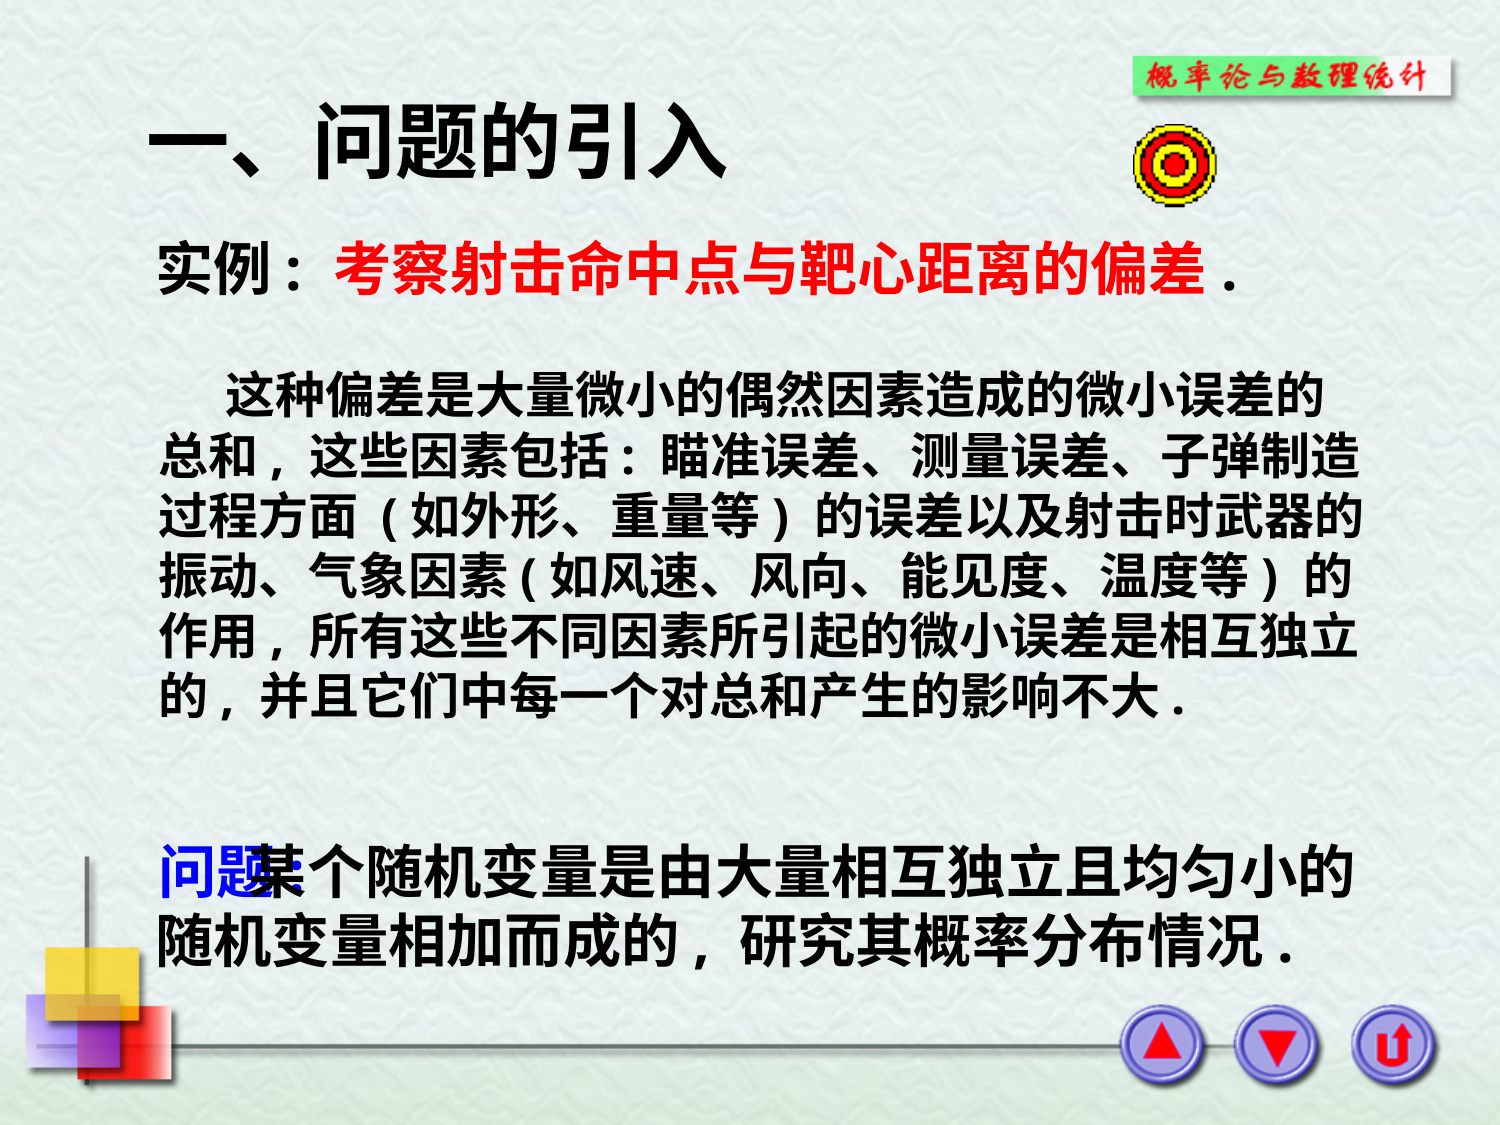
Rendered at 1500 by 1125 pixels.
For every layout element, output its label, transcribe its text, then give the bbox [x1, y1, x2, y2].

text_box 这种偏差是大量微小的偶然因素造成的微小误差的总和, 这些因素包括: 瞄准误差、测量误差、子弹制造过程方面 (如外形、重量等) 的误差以及射击时武器的振动、气象因素(如风速、风向、能见度、温度等) 的作用, 所有这些不同因素所引起的微小误差是相互独立的, 并且它们中每一个对总和产生的影响不大. [143, 347, 1382, 733]
text_box 某个随机变量是由大量相互独立且均匀小的随机变量相加而成的, 研究其概率分布情况. [140, 827, 1413, 982]
text_box 实例: [140, 224, 318, 310]
title 一、问题的引入 [131, 80, 1407, 285]
picture [0, 0, 1500, 1125]
text_box 考察射击命中点与靶心距离的偏差. [318, 224, 1382, 310]
